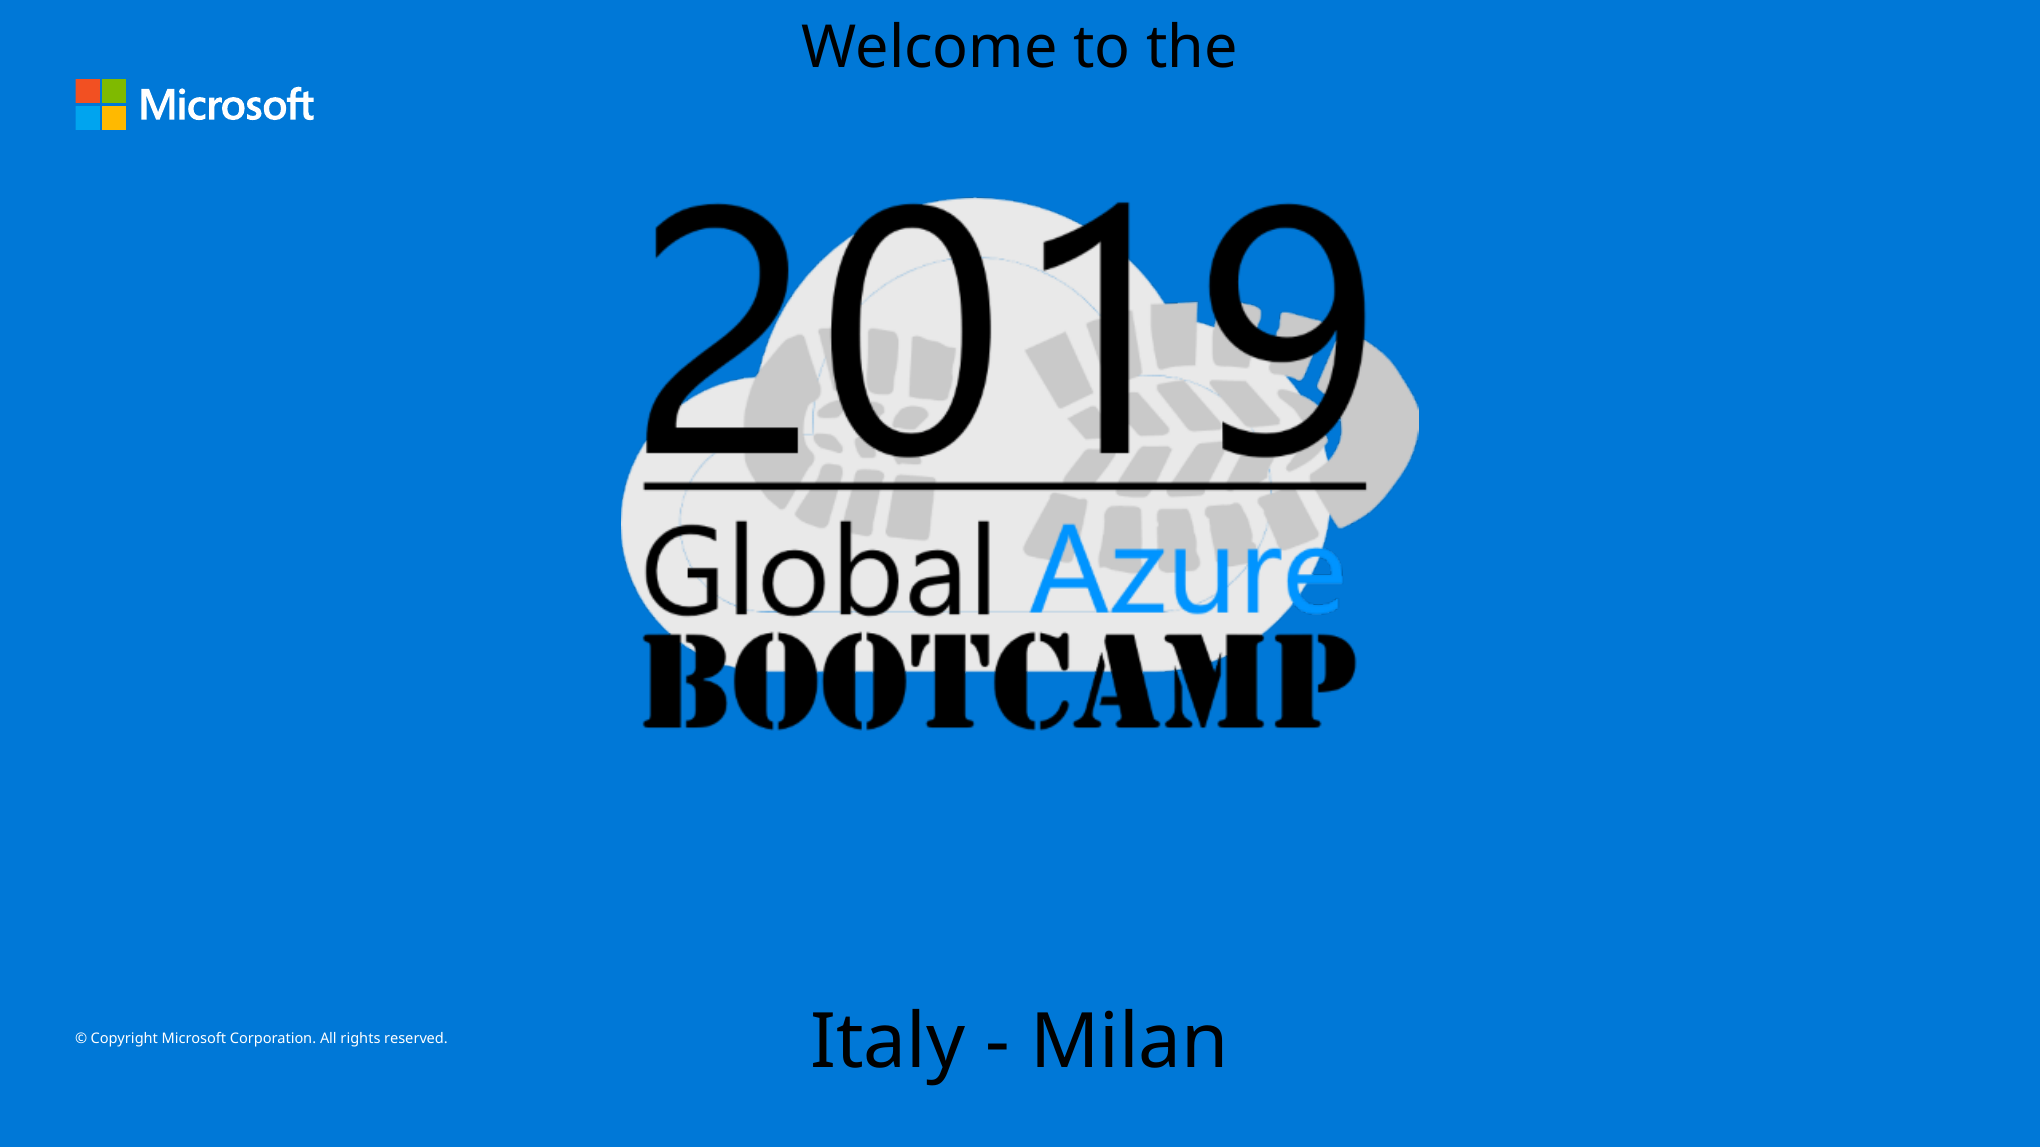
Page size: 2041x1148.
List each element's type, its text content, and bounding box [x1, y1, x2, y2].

text_box Welcome to the [0, 0, 2040, 87]
picture [621, 80, 1419, 790]
text_box Italy - Milan [0, 983, 2040, 1091]
